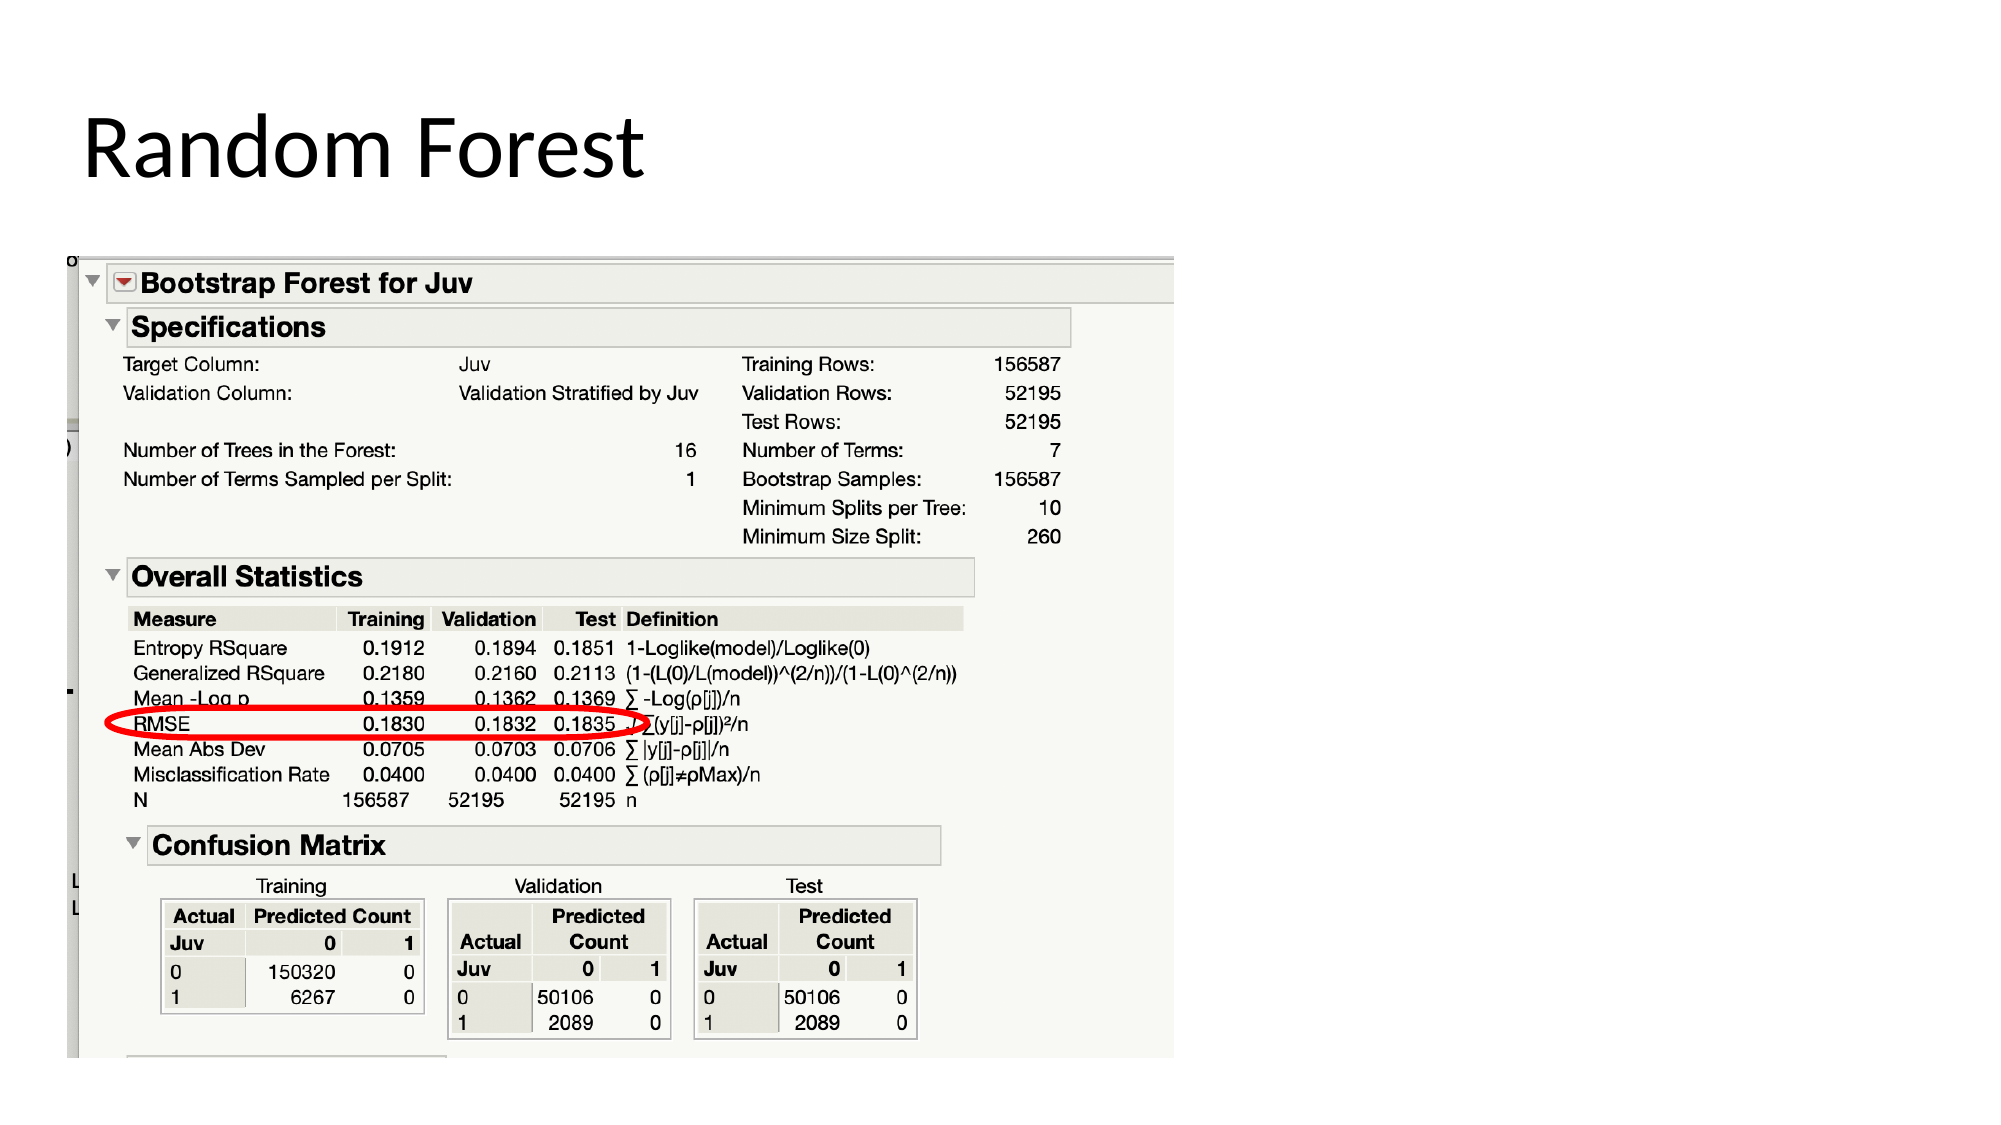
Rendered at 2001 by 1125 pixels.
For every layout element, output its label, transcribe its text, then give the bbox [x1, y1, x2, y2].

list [67, 256, 1175, 1058]
title Random Forest [67, 39, 1793, 257]
